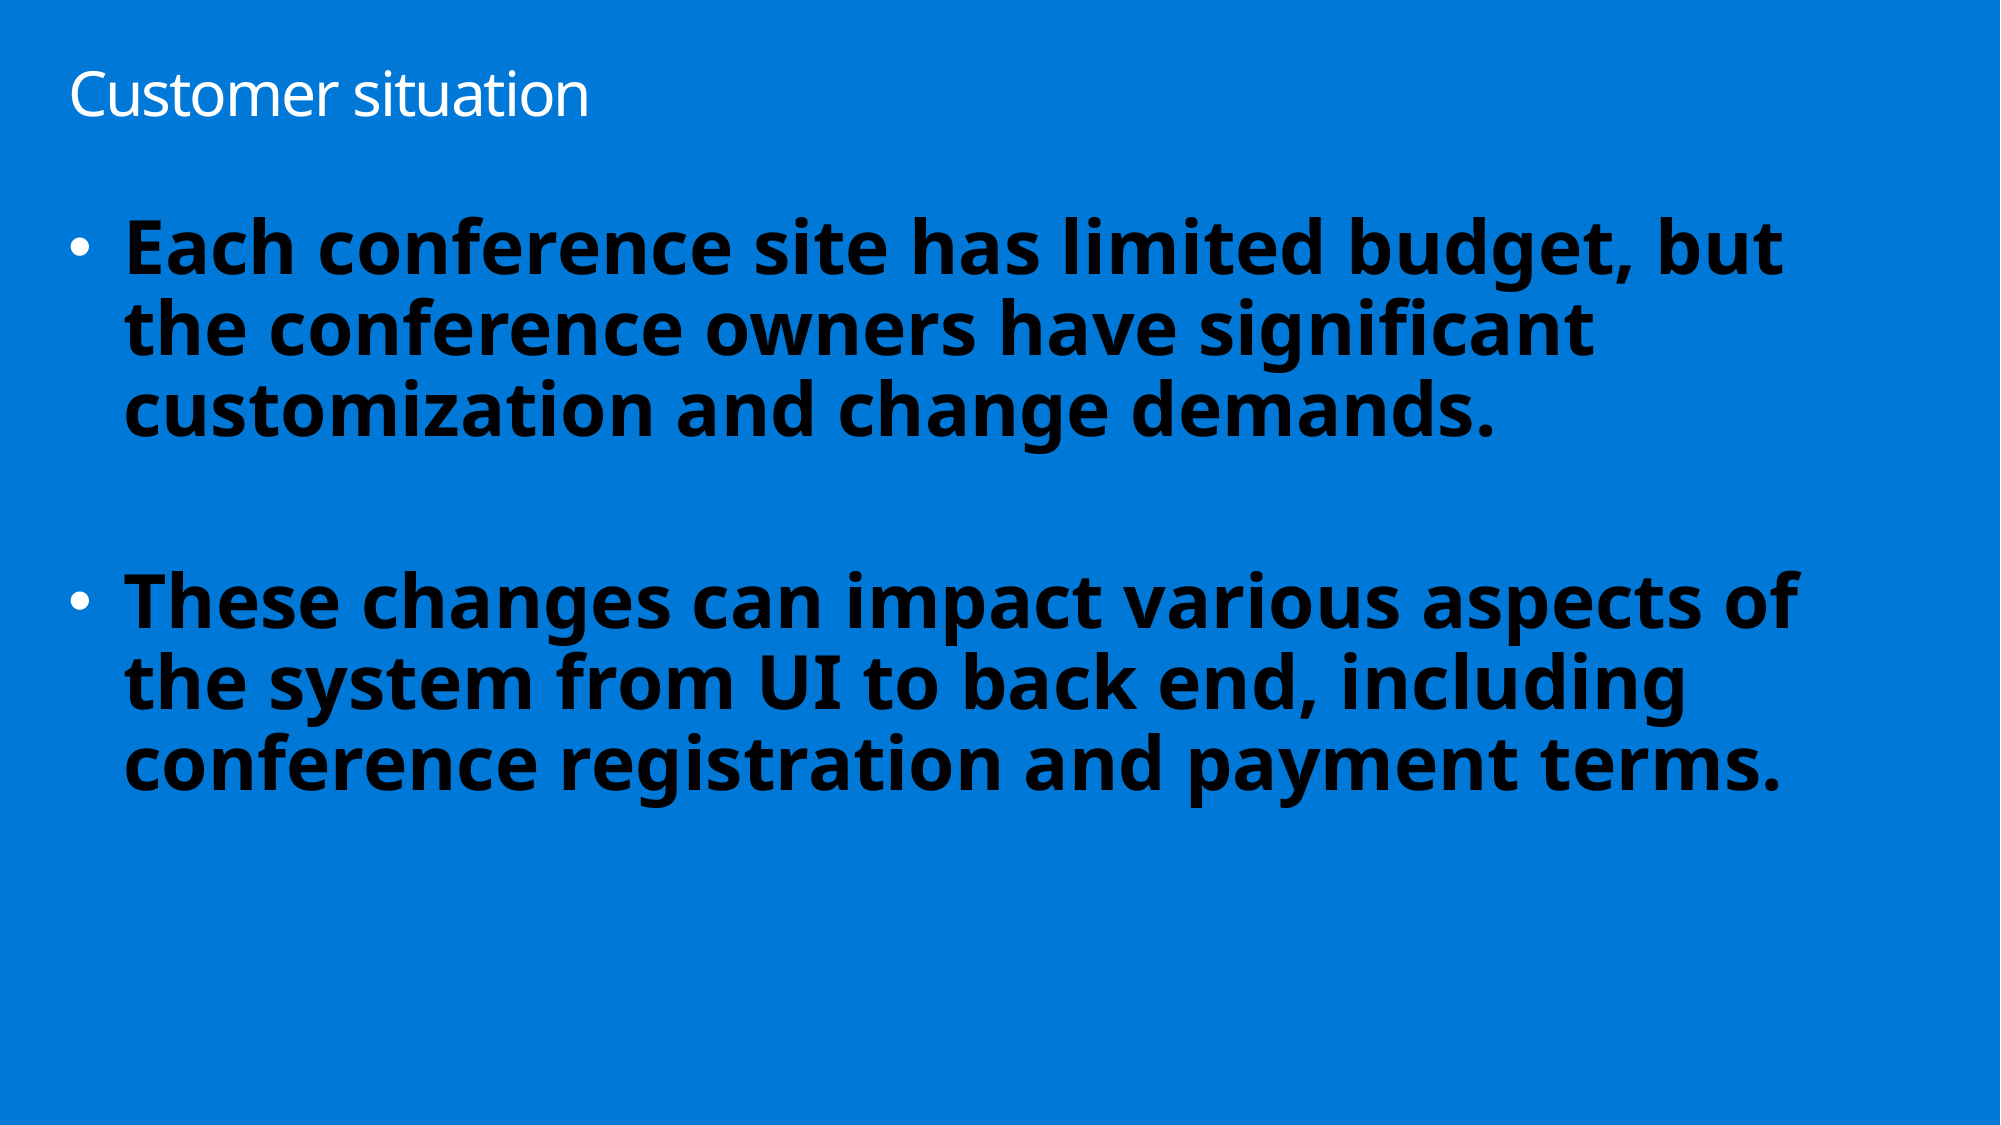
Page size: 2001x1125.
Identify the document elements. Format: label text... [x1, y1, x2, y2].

title Customer situation [44, 47, 1957, 196]
list Each conference site has limited budget, but the conference owners have significant customization and change demands. These changes can impact various aspects of the system from UI to back end, including conference registration and payment terms. [44, 195, 1956, 1078]
